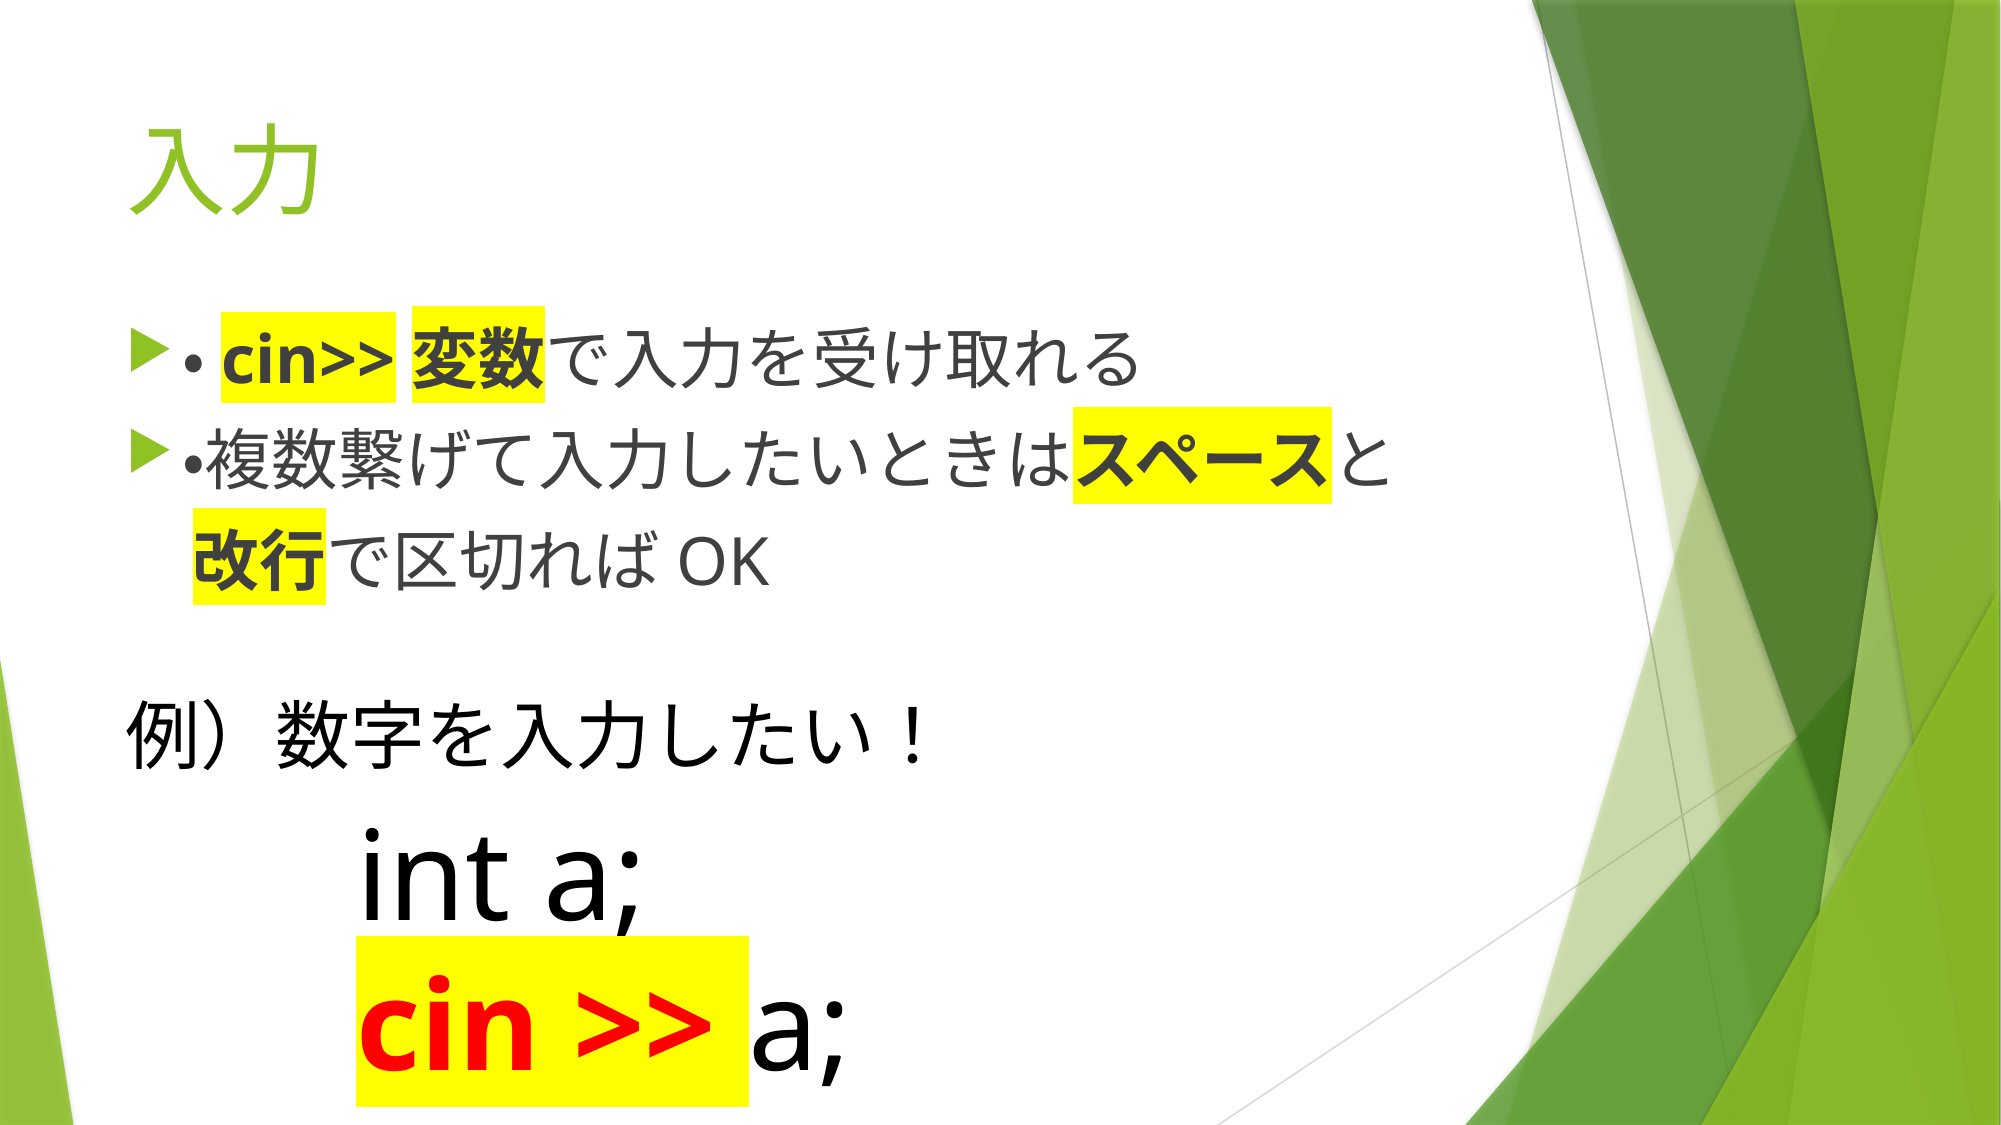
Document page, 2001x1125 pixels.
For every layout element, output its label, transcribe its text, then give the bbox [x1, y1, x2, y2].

list ・cin>>変数で入力を受け取れる ・複数繋げて入力したいときはスペースと 改行で区切ればOK [111, 208, 1569, 658]
text_box 例）数字を入力したい！ [111, 681, 974, 787]
text_box int a; cin >> a; [341, 787, 1228, 1103]
title 入力 [111, 99, 1522, 208]
